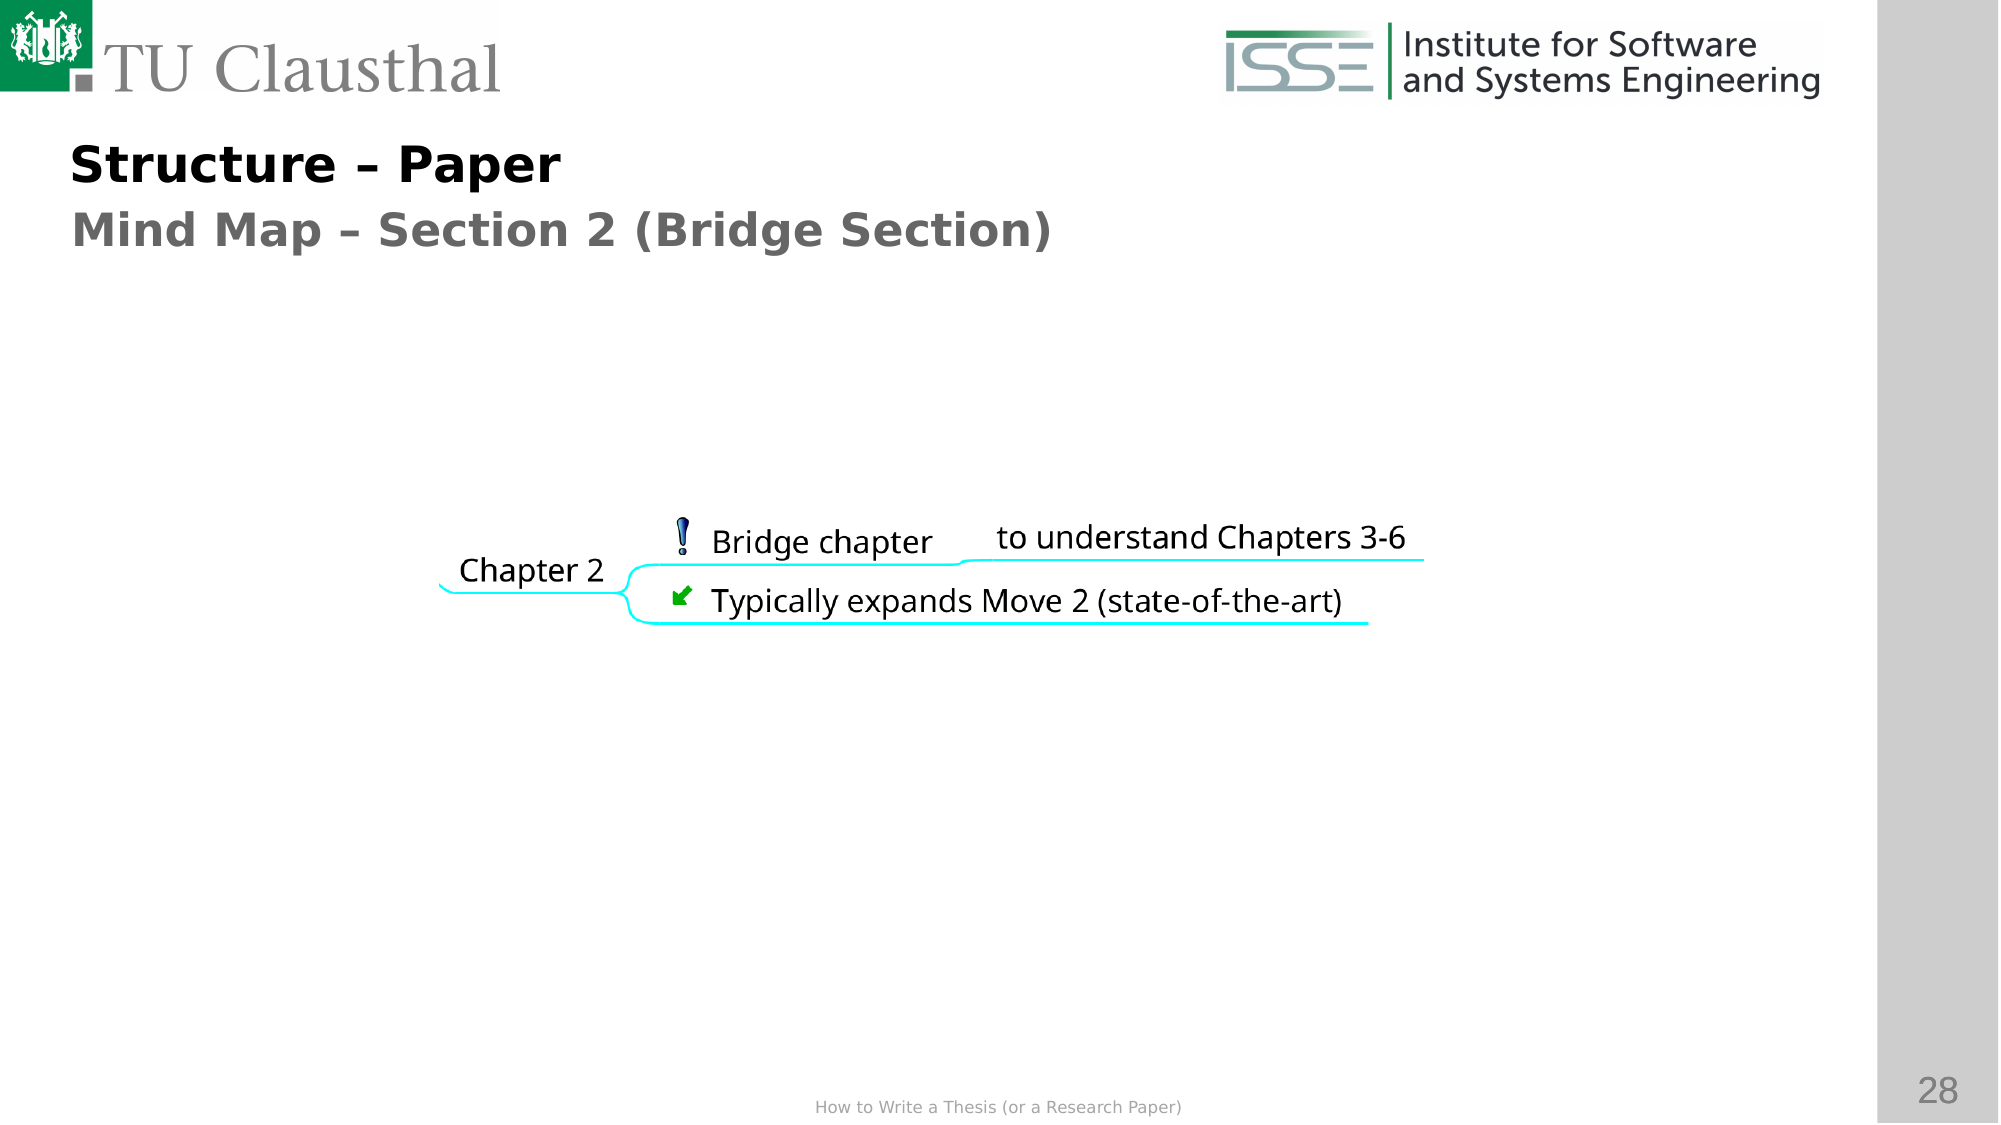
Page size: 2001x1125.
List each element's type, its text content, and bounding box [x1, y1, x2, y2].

picture [1218, 22, 1825, 106]
picture [439, 501, 1447, 655]
picture [0, 0, 500, 92]
text_box Structure – Paper [55, 125, 1817, 206]
text_box Mind Map – Section 2 (Bridge Section) [70, 188, 1769, 269]
